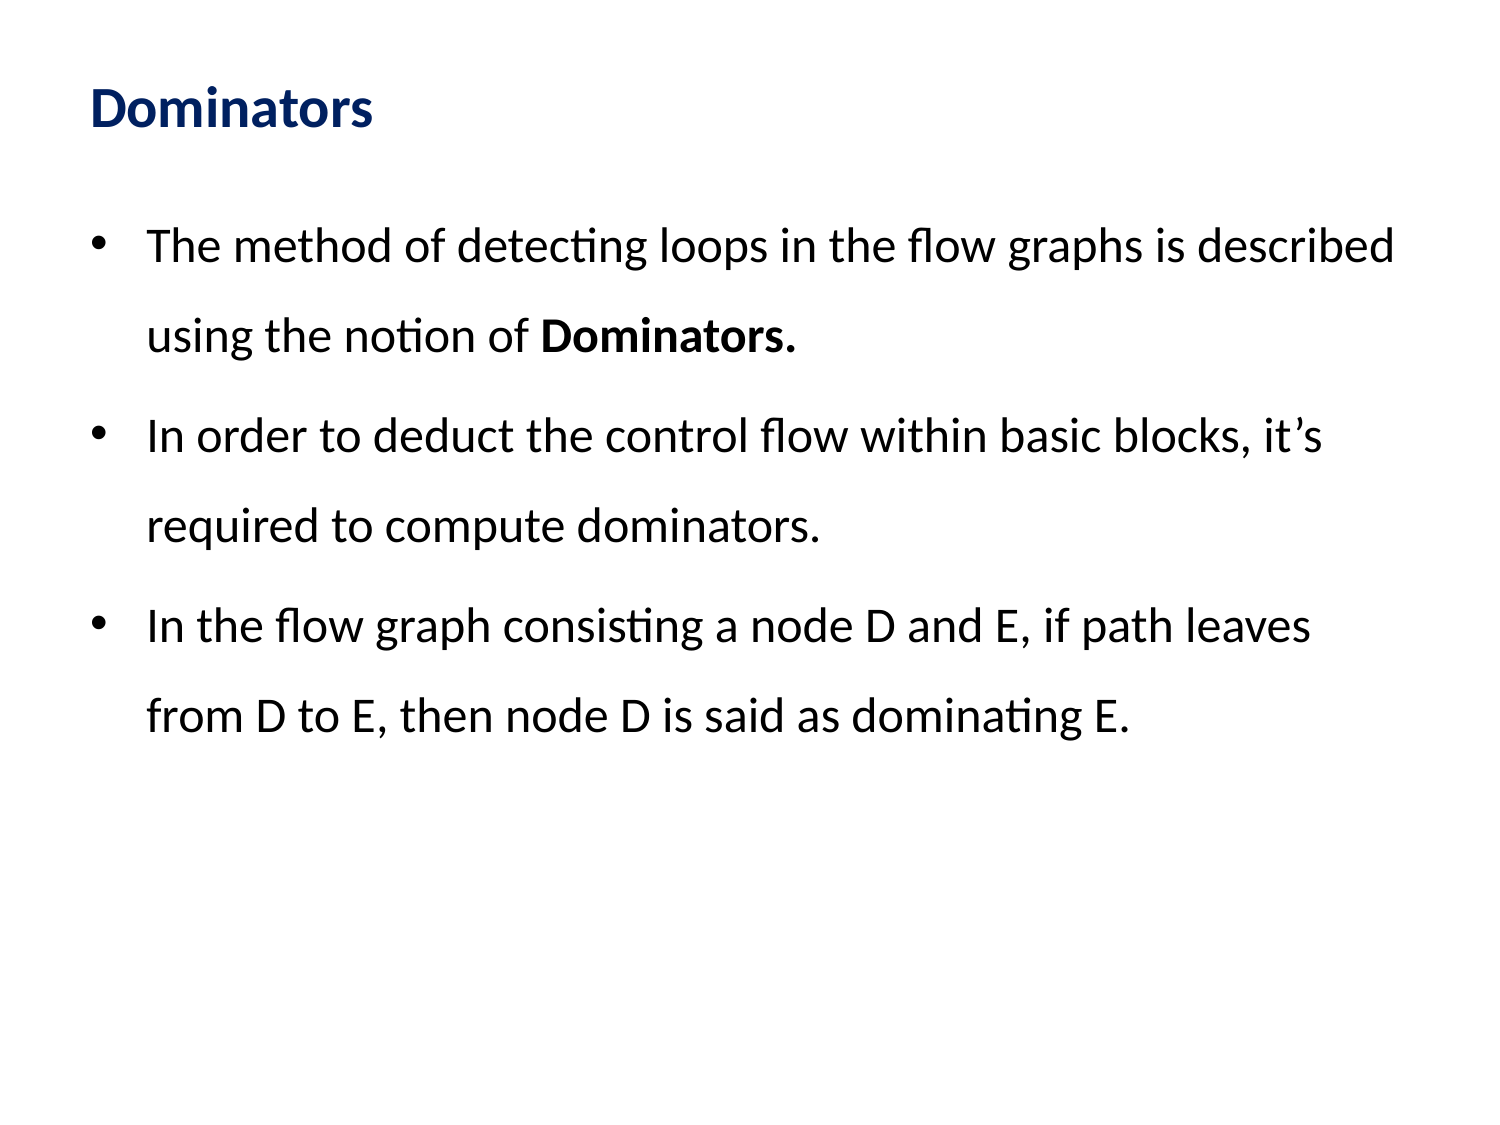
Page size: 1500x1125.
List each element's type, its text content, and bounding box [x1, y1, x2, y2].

list The method of detecting loops in the flow graphs is described using the notion of Dominators. In order to deduct the control flow within basic blocks, it’s required to compute dominators. In the flow graph consisting a node D and E, if path leaves from D to E, then node D is said as dominating E. [75, 174, 1425, 918]
title Dominators [75, 45, 1425, 174]
